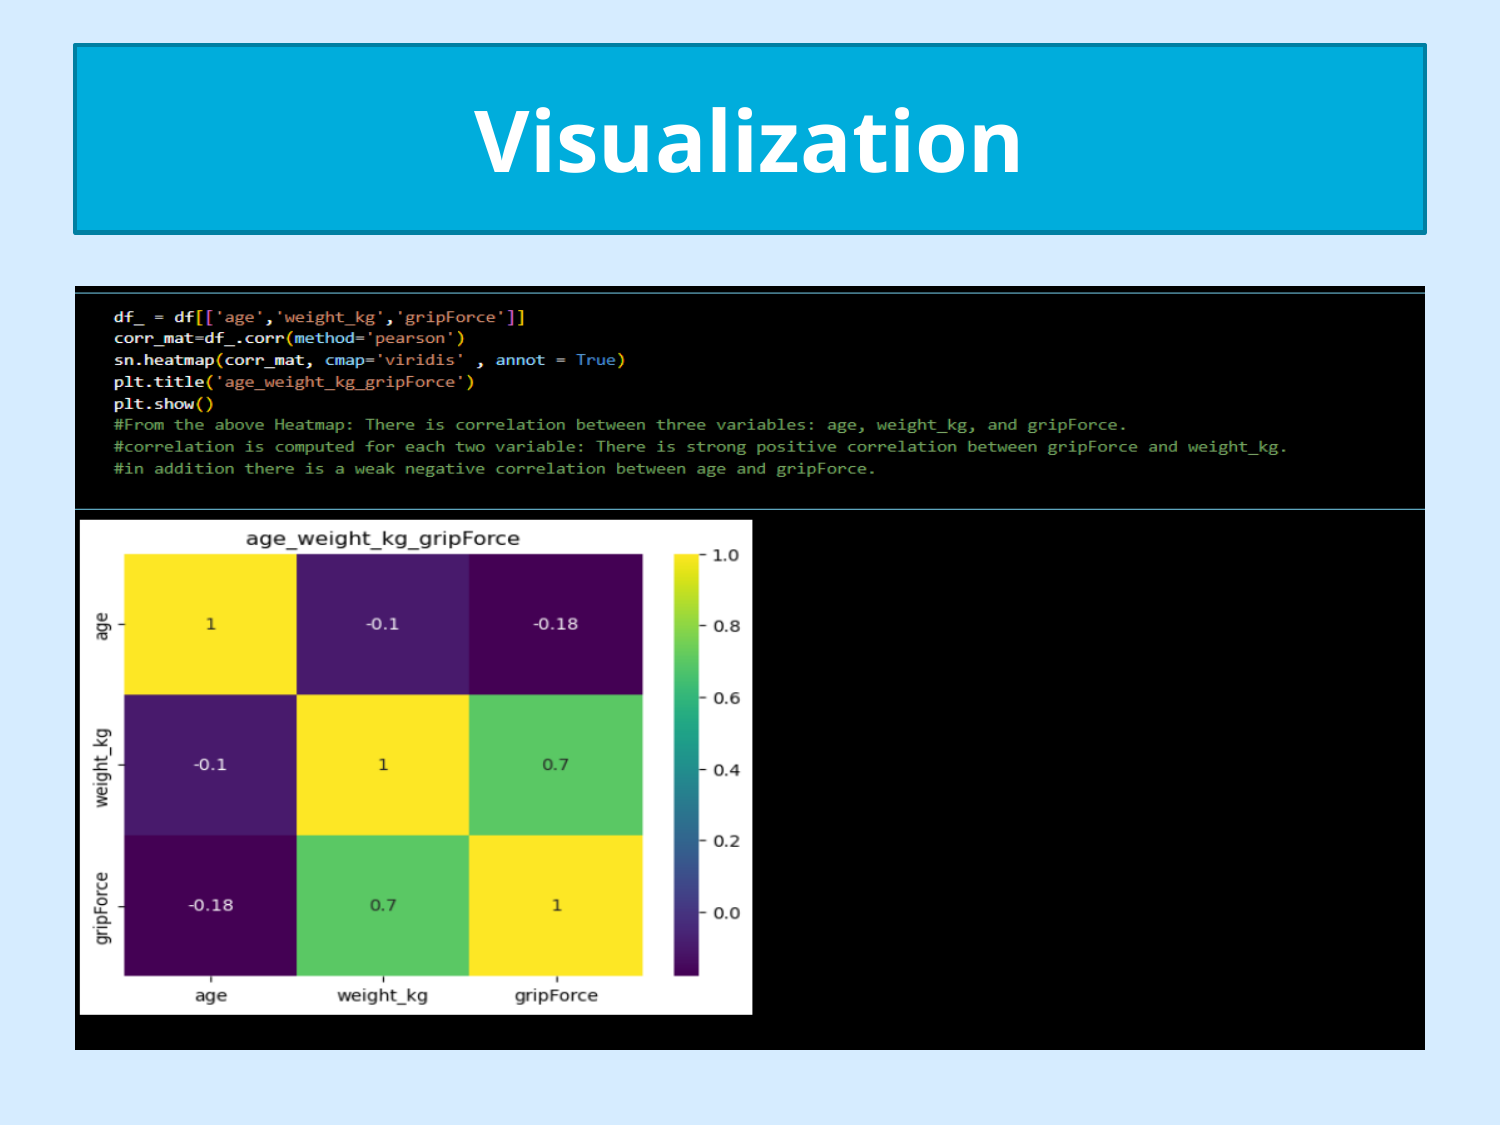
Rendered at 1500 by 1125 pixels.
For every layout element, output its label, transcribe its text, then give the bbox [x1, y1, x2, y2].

title Visualization [73, 43, 1427, 235]
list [74, 285, 1426, 1051]
